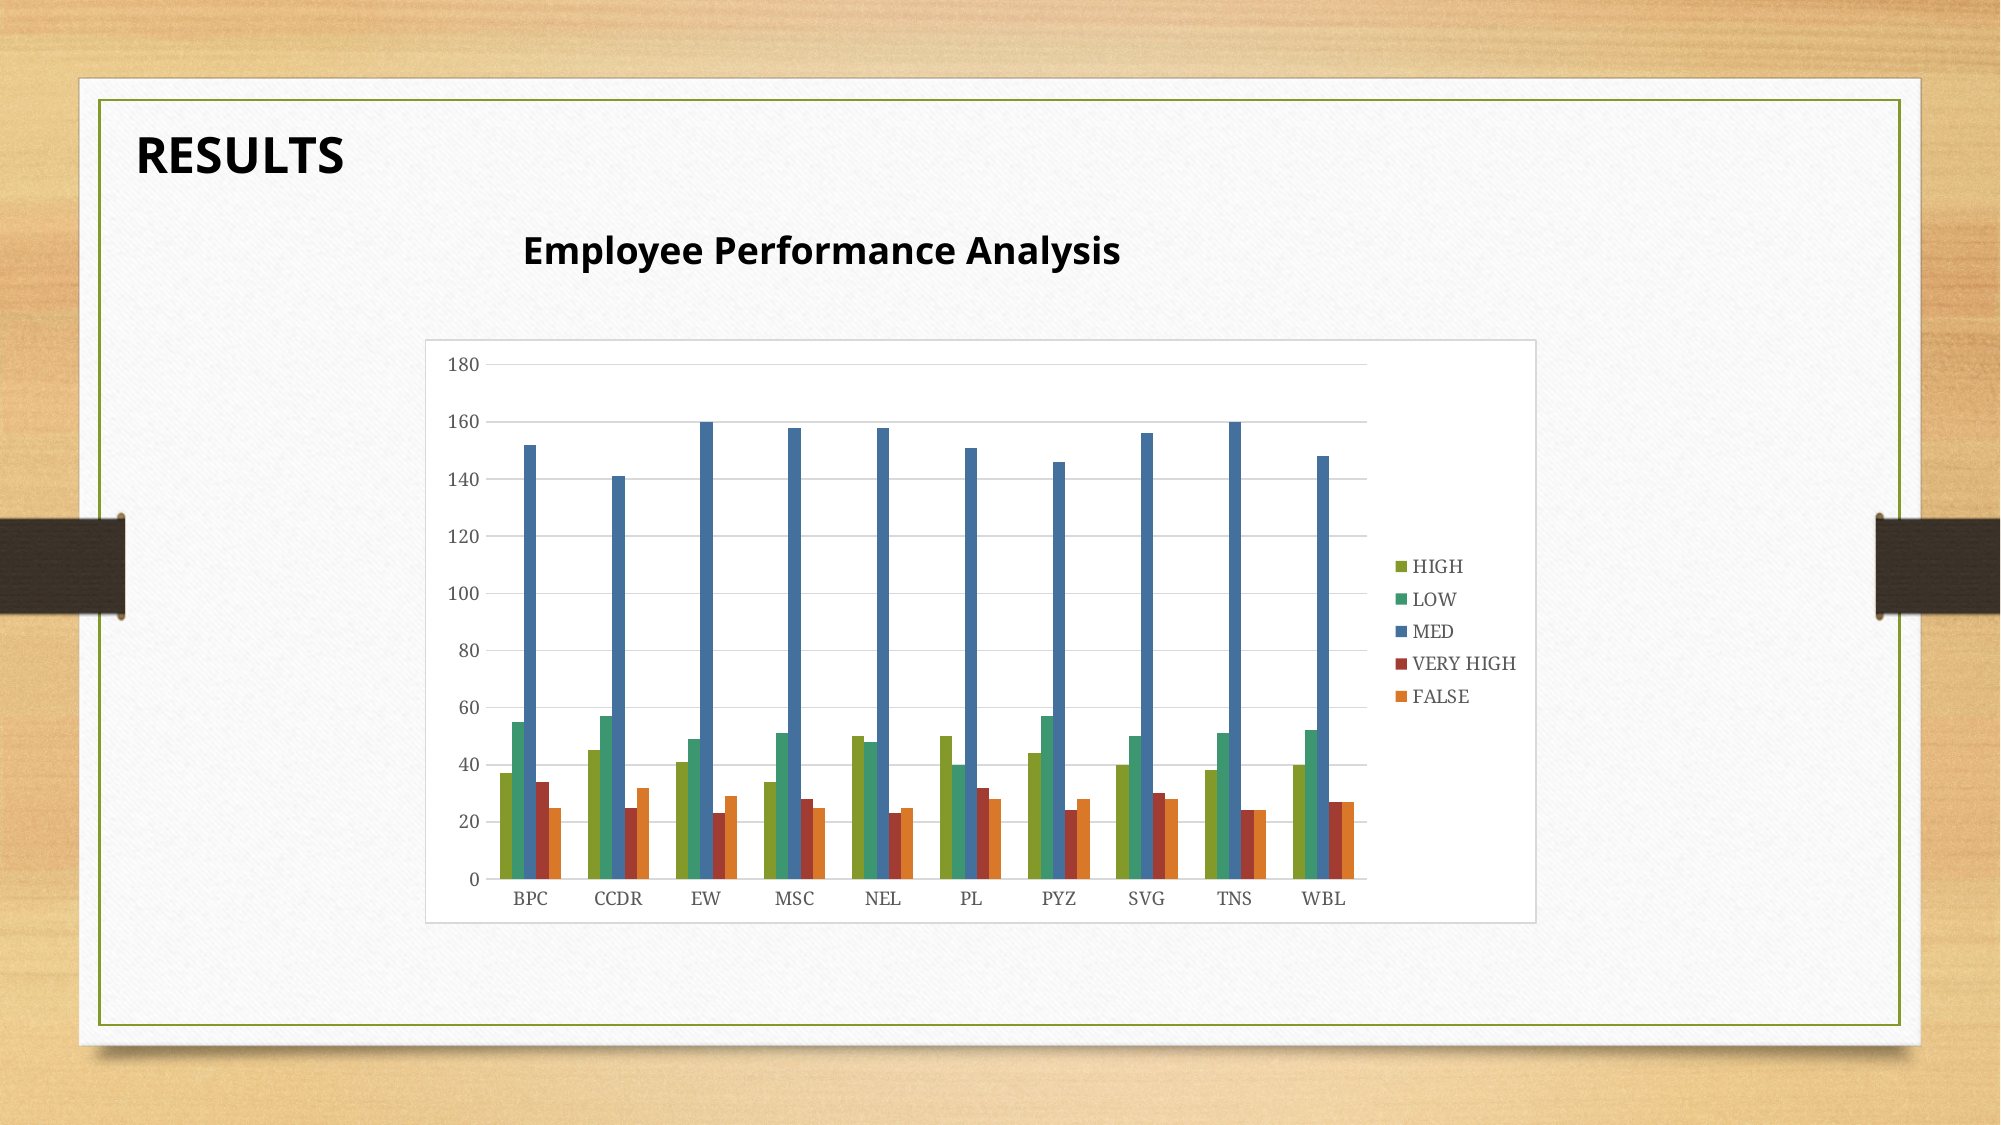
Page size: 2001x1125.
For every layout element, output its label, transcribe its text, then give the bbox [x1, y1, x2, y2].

picture [0, 0, 2001, 1125]
text_box RESULTS [120, 115, 1103, 191]
text_box Employee Performance Analysis [507, 219, 1314, 279]
chart [424, 338, 1537, 925]
